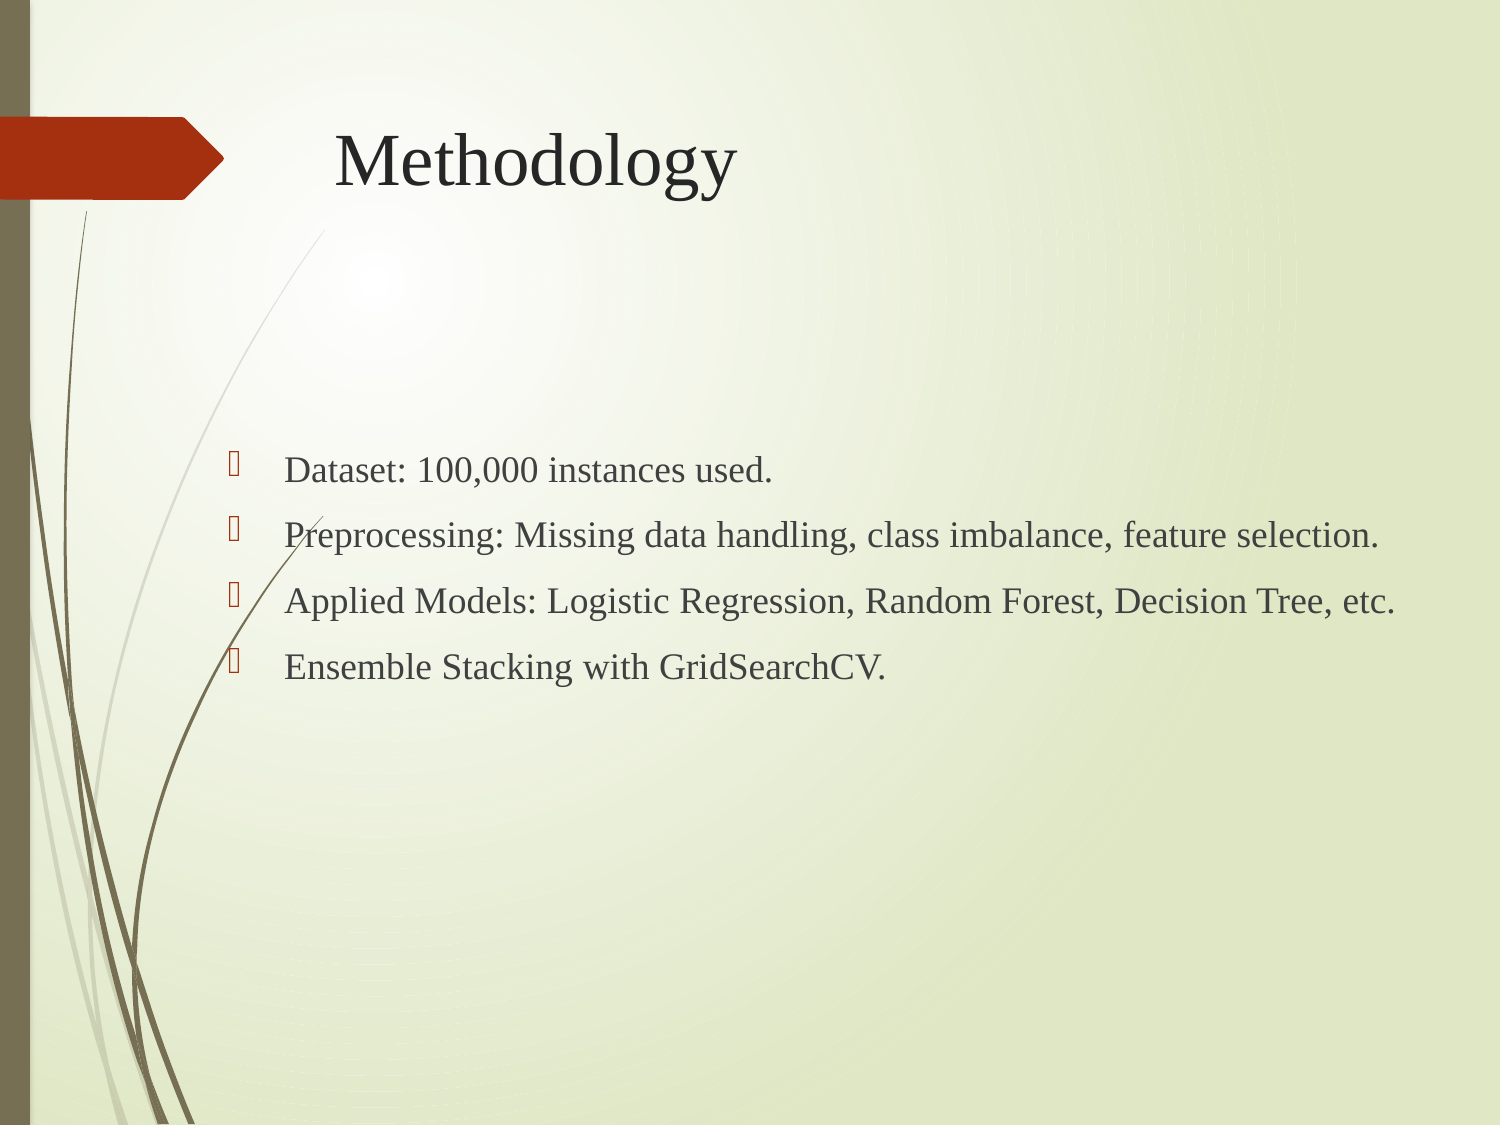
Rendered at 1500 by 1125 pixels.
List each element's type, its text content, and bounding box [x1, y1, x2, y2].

title Methodology [319, 102, 1400, 313]
list Dataset: 100,000 instances used. Preprocessing: Missing data handling, class imbalance, feature selection. Applied Models: Logistic Regression, Random Forest, Decision Tree, etc. Ensemble Stacking with GridSearchCV. [212, 437, 1449, 933]
